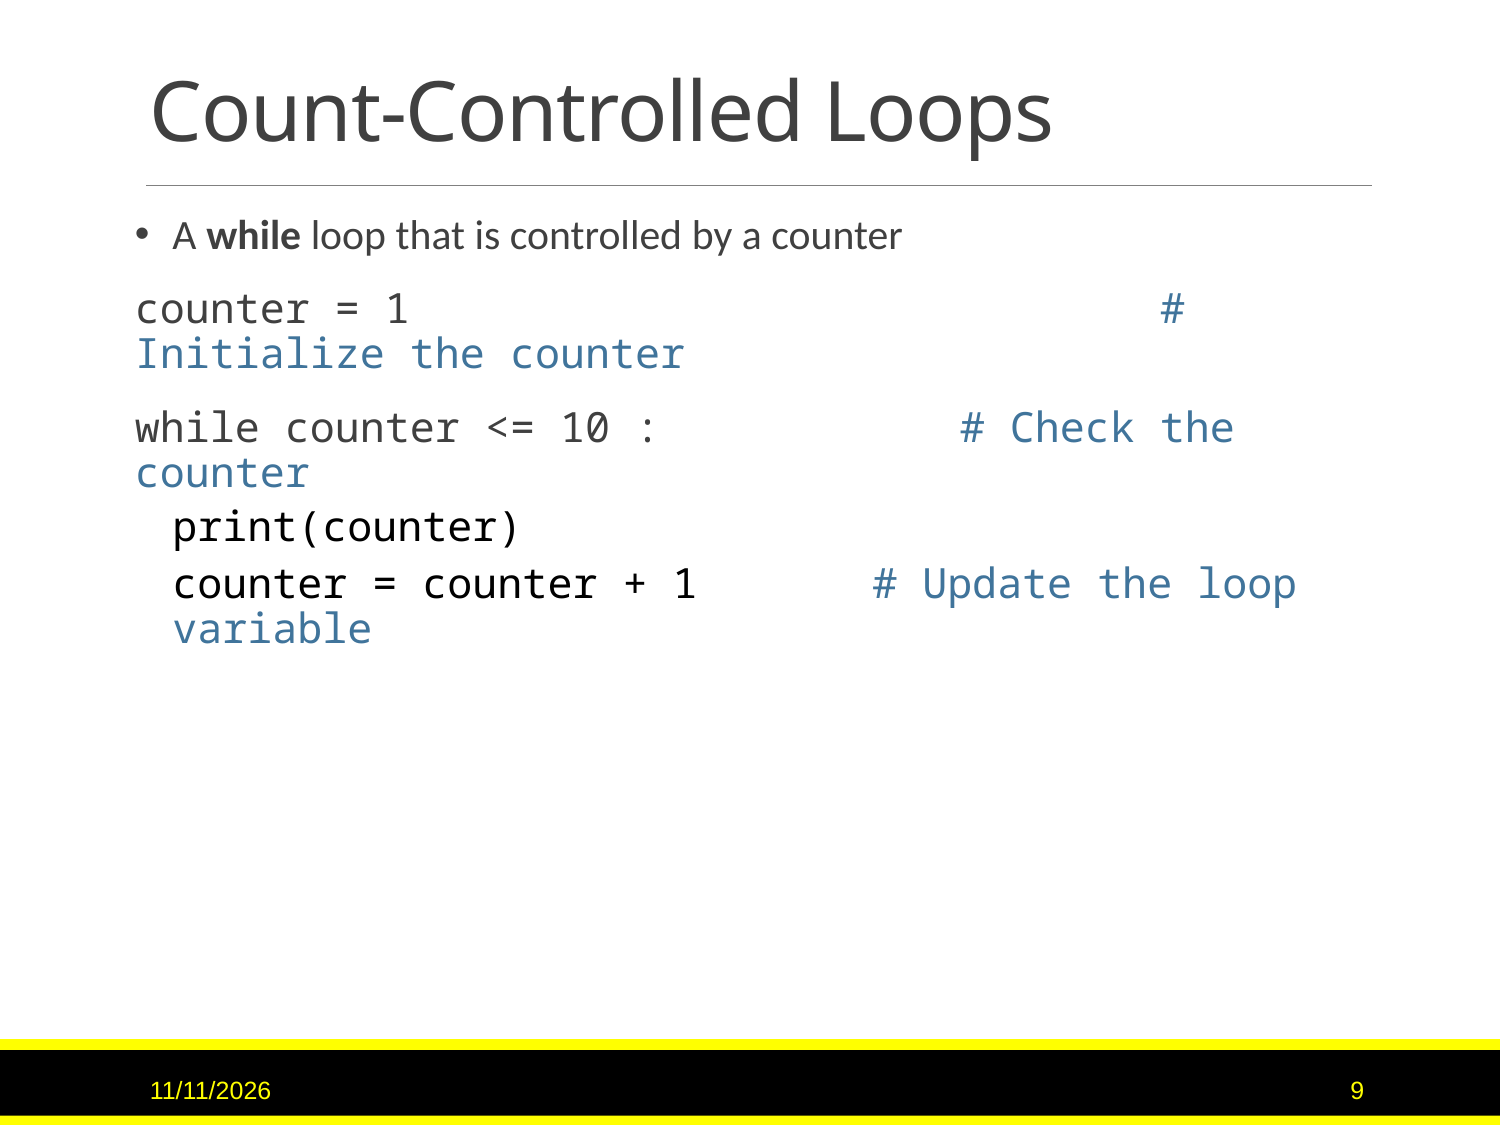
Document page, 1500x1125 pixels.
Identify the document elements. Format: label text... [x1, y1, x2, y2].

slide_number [134, 1059, 440, 1120]
list A while loop that is controlled by a counter counter = 1 # Initialize the counter while counter <= 10 : # Check the counter print(counter) counter = counter + 1 # Update the loop variable [134, 205, 1373, 963]
slide_number 9 [1217, 1059, 1380, 1120]
title Count-Controlled Loops [134, 47, 1373, 167]
